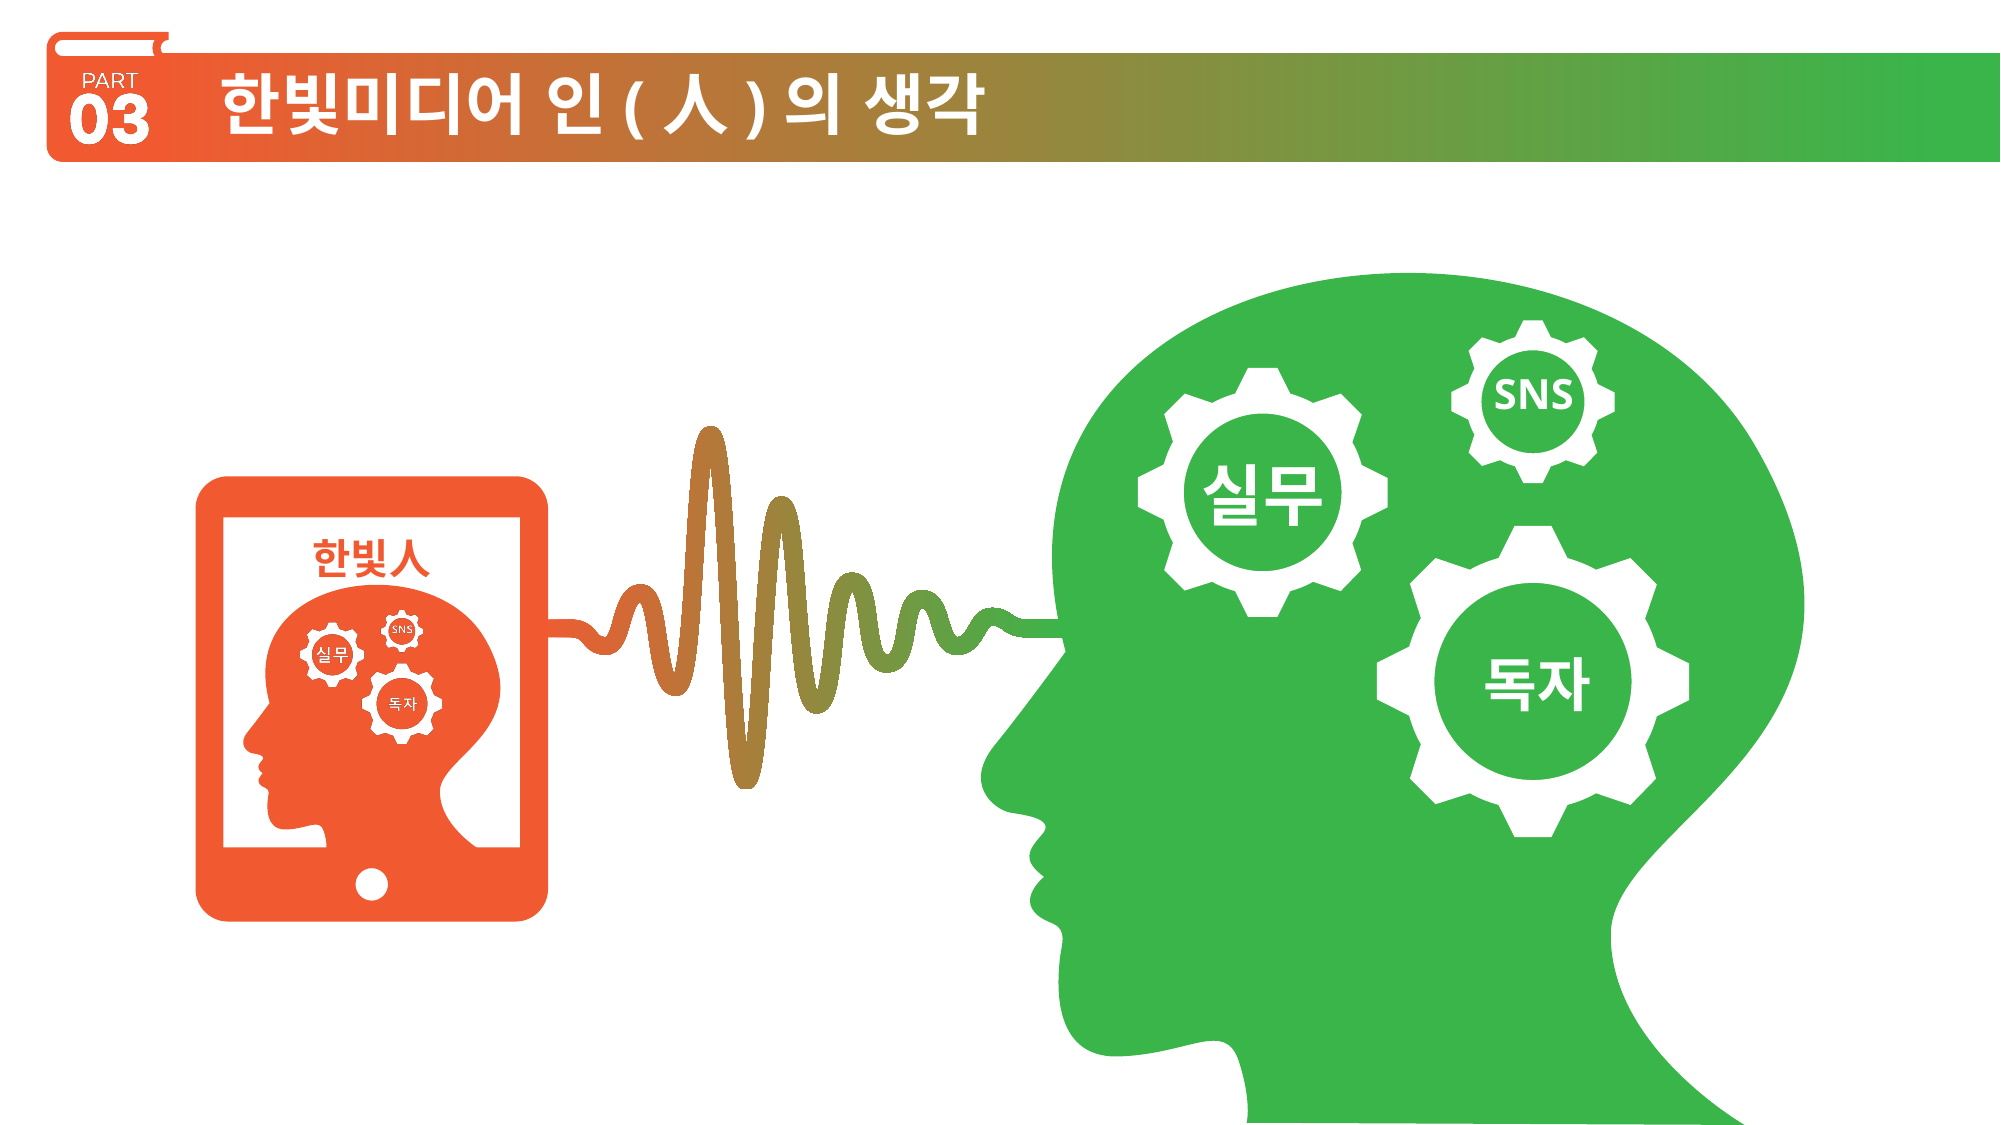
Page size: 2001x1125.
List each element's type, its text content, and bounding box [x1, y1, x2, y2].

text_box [195, 272, 1805, 1125]
title 한빛미디어 인(人)의 생각 [160, 53, 2000, 162]
picture [31, 64, 186, 196]
